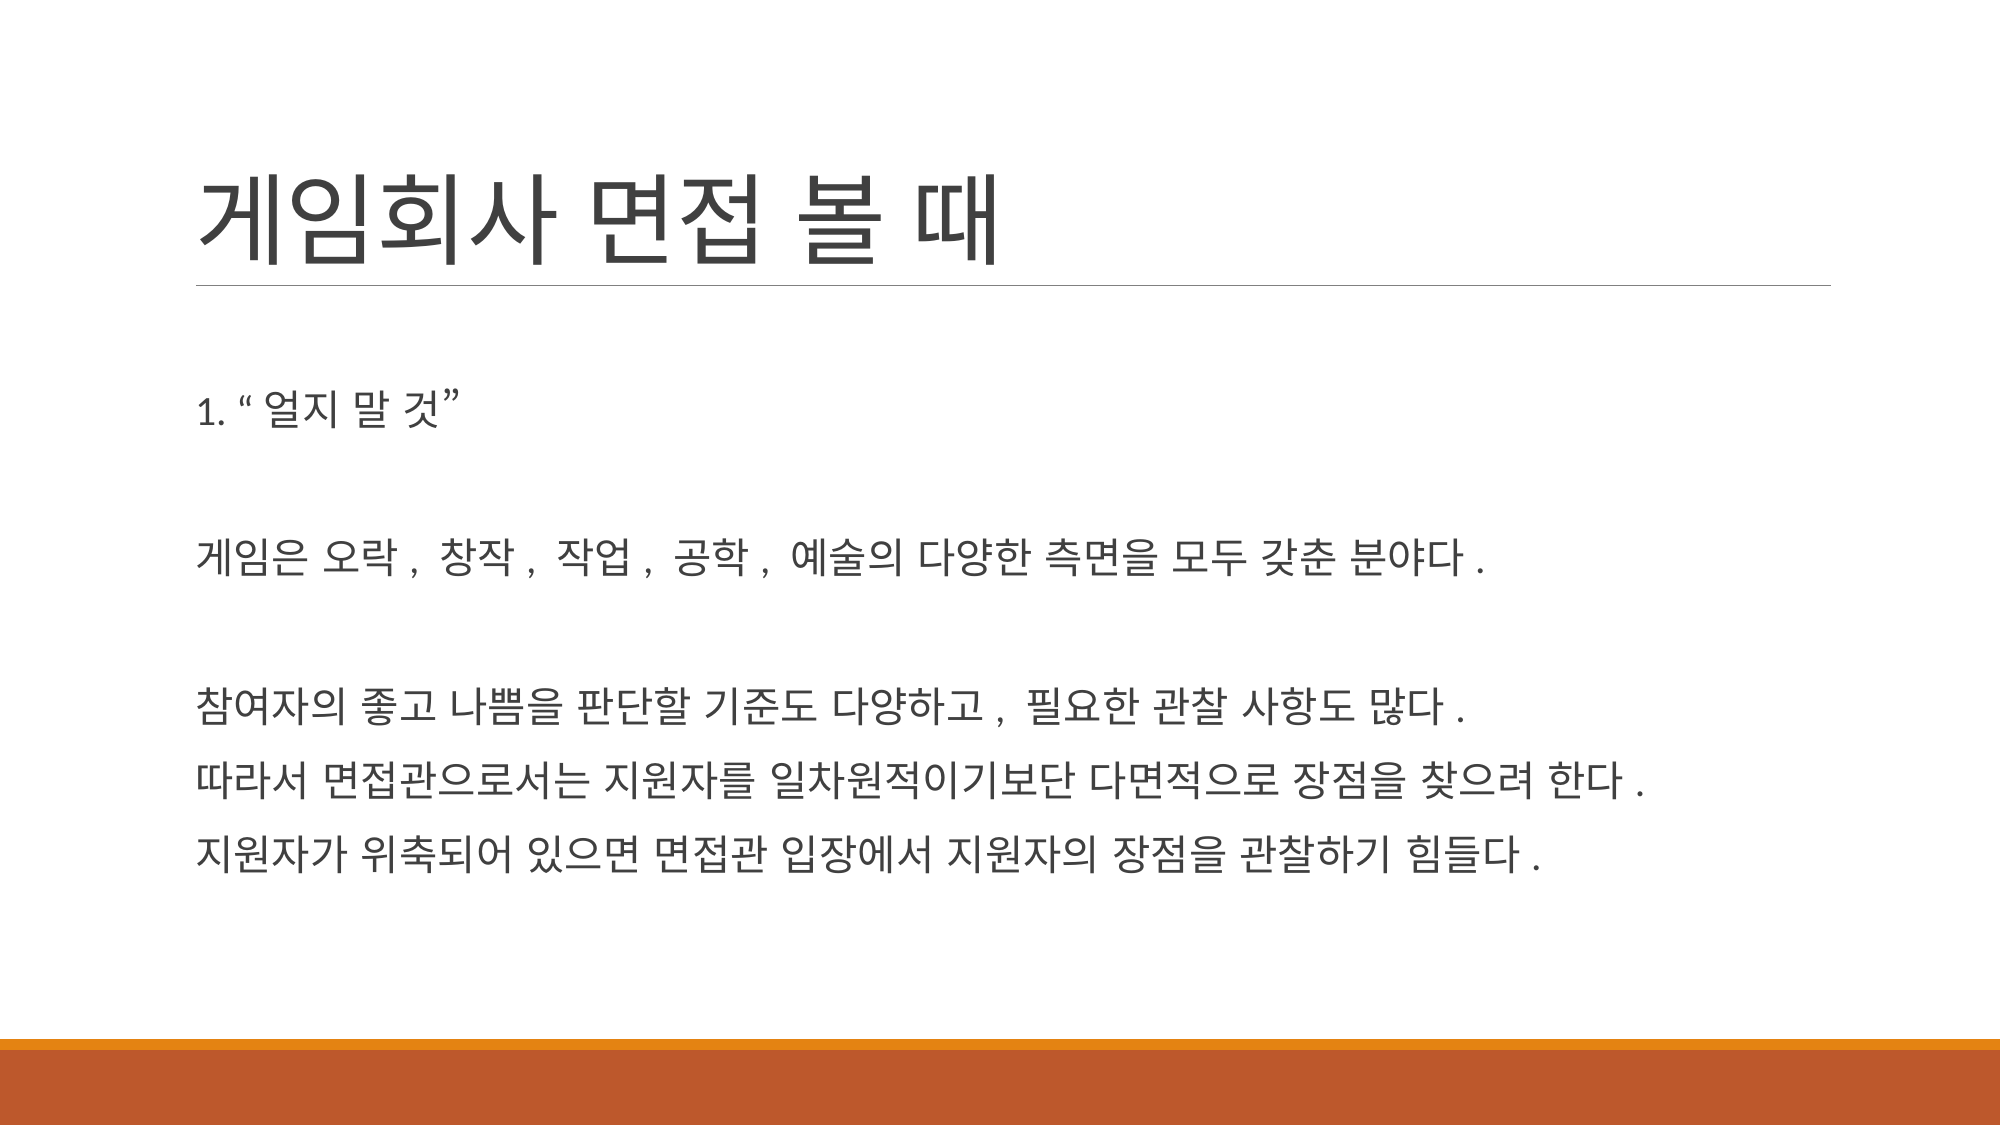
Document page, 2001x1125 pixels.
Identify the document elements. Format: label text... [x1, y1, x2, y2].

title 게임회사 면접 볼 때 [180, 47, 1830, 285]
list 1. “얼지 말 것” 게임은 오락, 창작, 작업, 공학, 예술의 다양한 측면을 모두 갖춘 분야다. 참여자의 좋고 나쁨을 판단할 기준도 다양하고, 필요한 관찰 사항도 많다. 따라서 면접관으로서는 지원자를 일차원적이기보단 다면적으로 장점을 찾으려 한다. 지원자가 위축되어 있으면 면접관 입장에서 지원자의 장점을 관찰하기 힘들다. [180, 302, 1830, 963]
